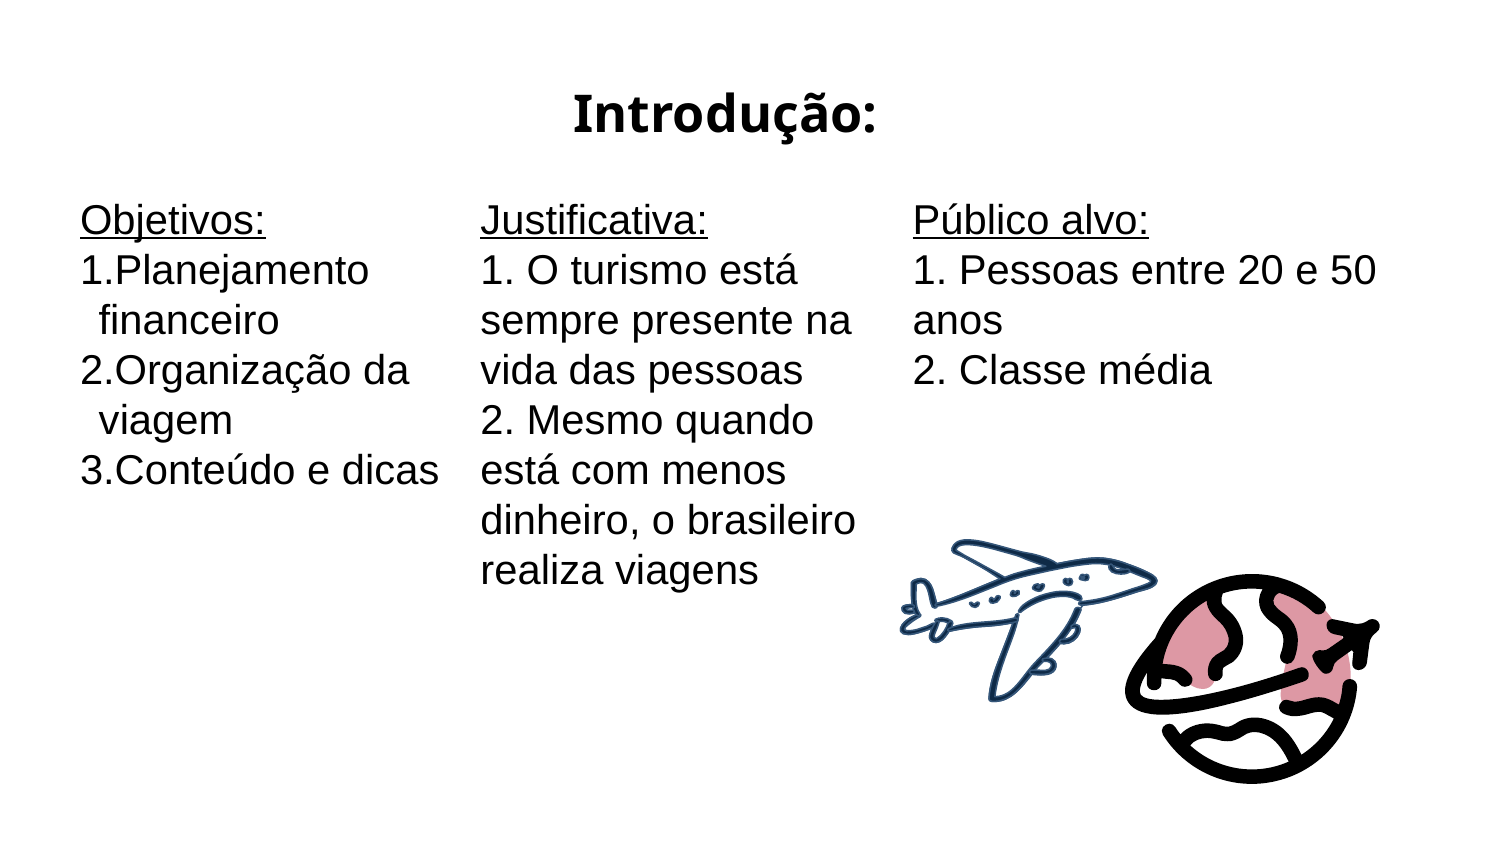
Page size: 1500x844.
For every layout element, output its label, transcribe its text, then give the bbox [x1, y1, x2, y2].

text_box Justificativa: 1. O turismo está sempre presente na vida das pessoas 2. Mesmo quando está com menos dinheiro, o brasileiro realiza viagens [465, 177, 888, 402]
text_box Objetivos: Planejamento financeiro Organização da viagem Conteúdo e dicas [65, 177, 510, 540]
text_box Público alvo: 1. Pessoas entre 20 e 50 anos 2. Classe média [897, 177, 1449, 408]
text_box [897, 539, 1160, 702]
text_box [1119, 573, 1382, 785]
title Introdução: [437, 50, 898, 159]
